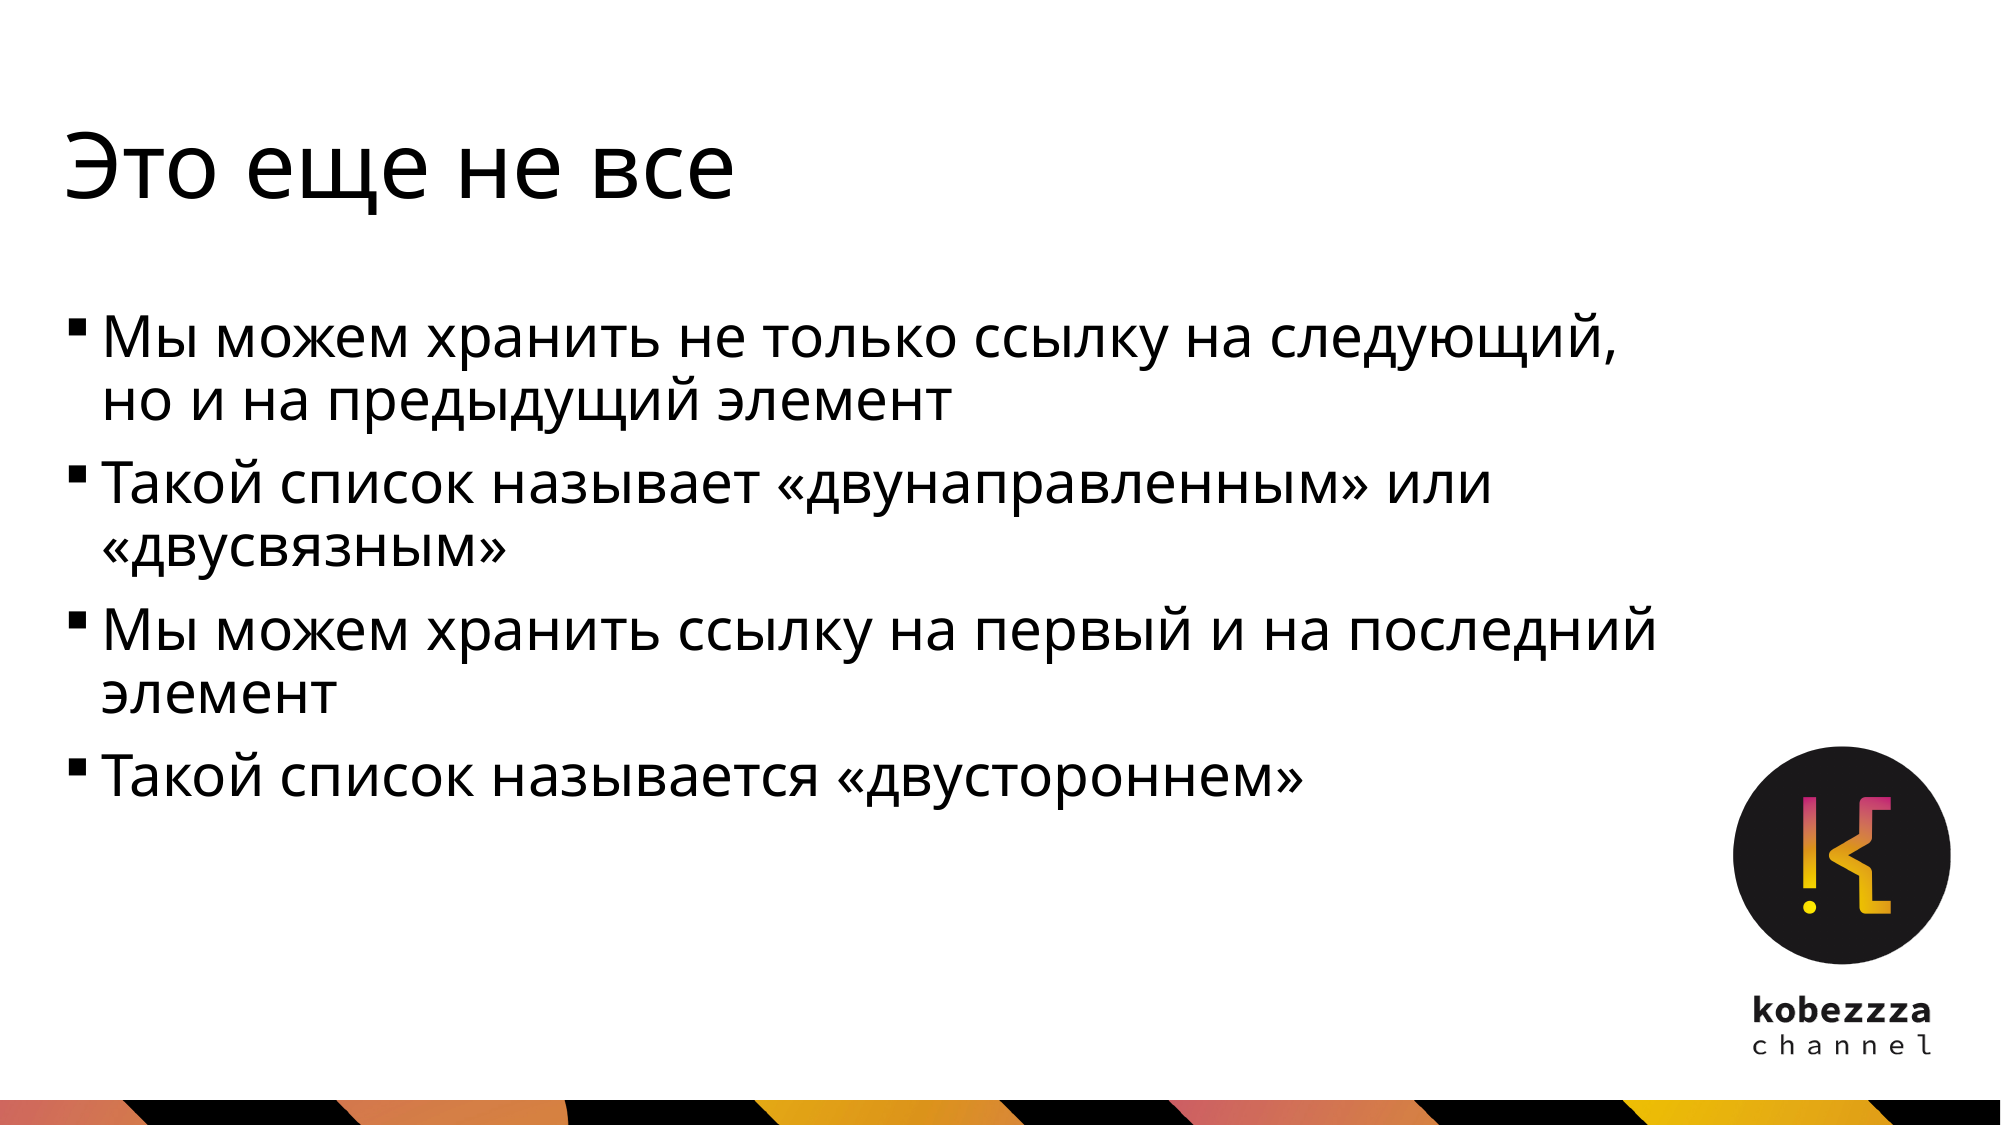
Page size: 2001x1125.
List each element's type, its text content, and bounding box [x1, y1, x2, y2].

title Это еще не все [49, 59, 1913, 278]
picture [0, 0, 2001, 1125]
list Мы можем хранить не только ссылку на следующий, но и на предыдущий элемент Такой список называет «двунаправленным» или «двусвязным» Мы можем хранить ссылку на первый и на последний элемент Такой список называется «двустороннем» [49, 299, 1695, 1014]
